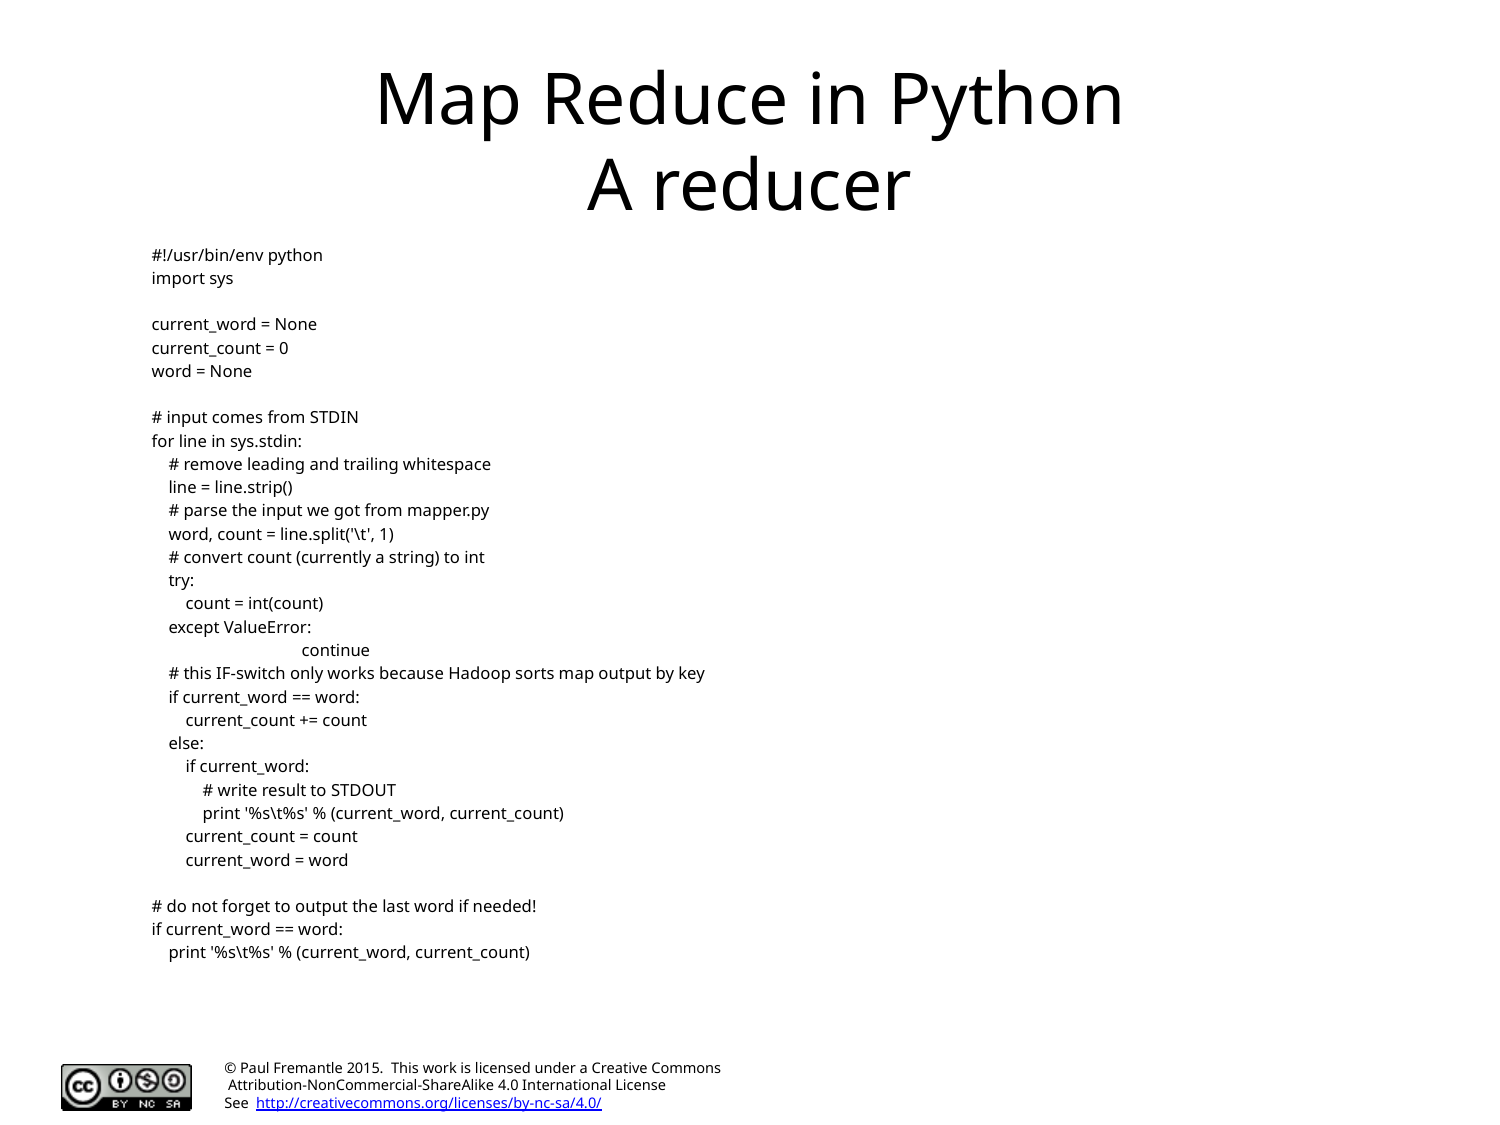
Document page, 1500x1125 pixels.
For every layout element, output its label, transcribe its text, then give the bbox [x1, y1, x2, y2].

title Map Reduce in Python A reducer [75, 45, 1425, 233]
picture [61, 1064, 192, 1111]
list #!/usr/bin/env python import sys current_word = None current_count = 0 word = None # input comes from STDIN for line in sys.stdin: # remove leading and trailing whitespace line = line.strip() # parse the input we got from mapper.py word, count = line.split('\t', 1) # convert count (currently a string) to int try: count = int(count) except ValueError: continue # this IF-switch only works because Hadoop sorts map output by key if current_word == word: current_count += count else: if current_word: # write result to STDOUT print '%s\t%s' % (current_word, current_count) current_count = count current_word = word # do not forget to output the last word if needed! if current_word == word: print '%s\t%s' % (current_word, current_count) [61, 236, 1412, 980]
